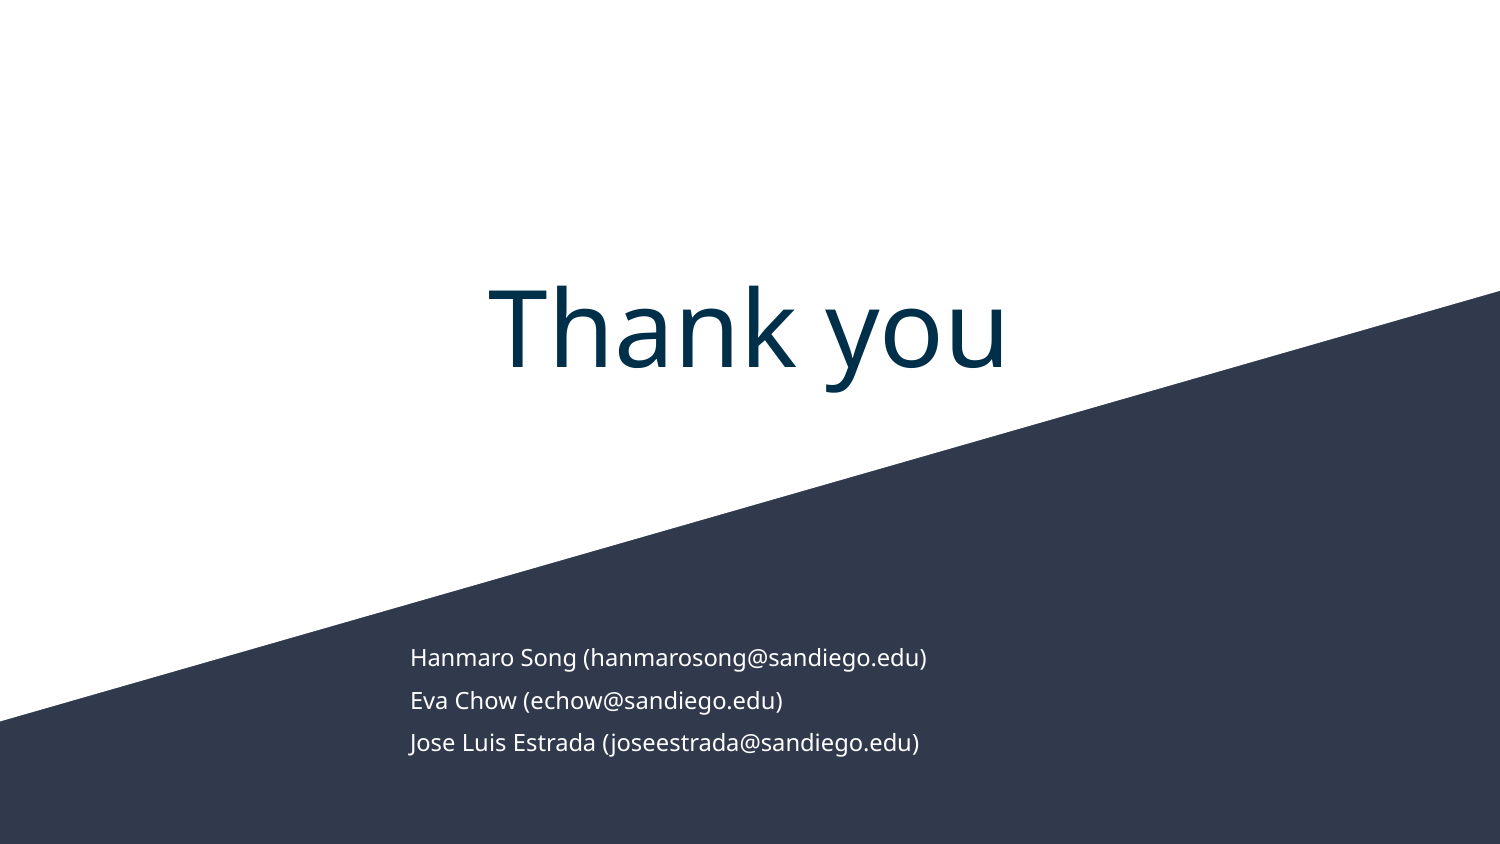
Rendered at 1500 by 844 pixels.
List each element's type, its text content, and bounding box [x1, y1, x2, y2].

title Thank you [395, 245, 1105, 360]
subtitle Hanmaro Song (hanmarosong@sandiego.edu) Eva Chow (echow@sandiego.edu) Jose Luis Estrada (joseestrada@sandiego.edu) [395, 613, 1105, 774]
